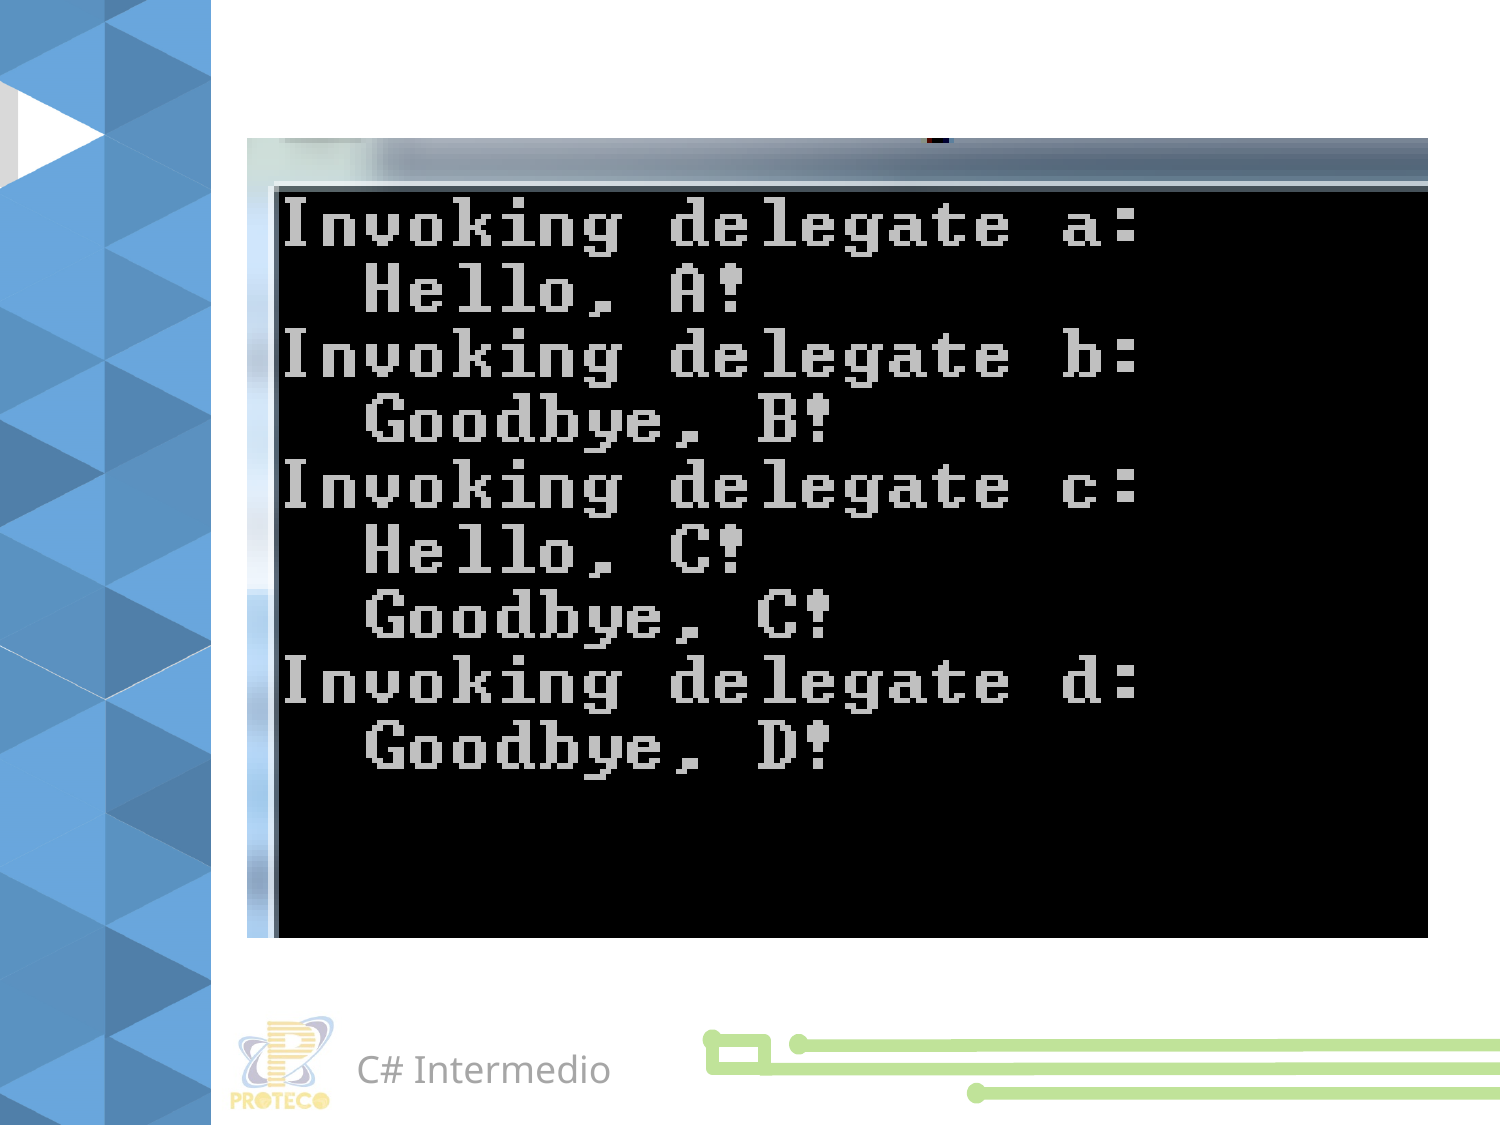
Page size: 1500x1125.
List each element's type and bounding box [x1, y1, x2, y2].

picture [247, 138, 1428, 938]
picture [0, 0, 357, 1125]
text_box [216, 204, 1500, 947]
text_box [216, 45, 1459, 204]
